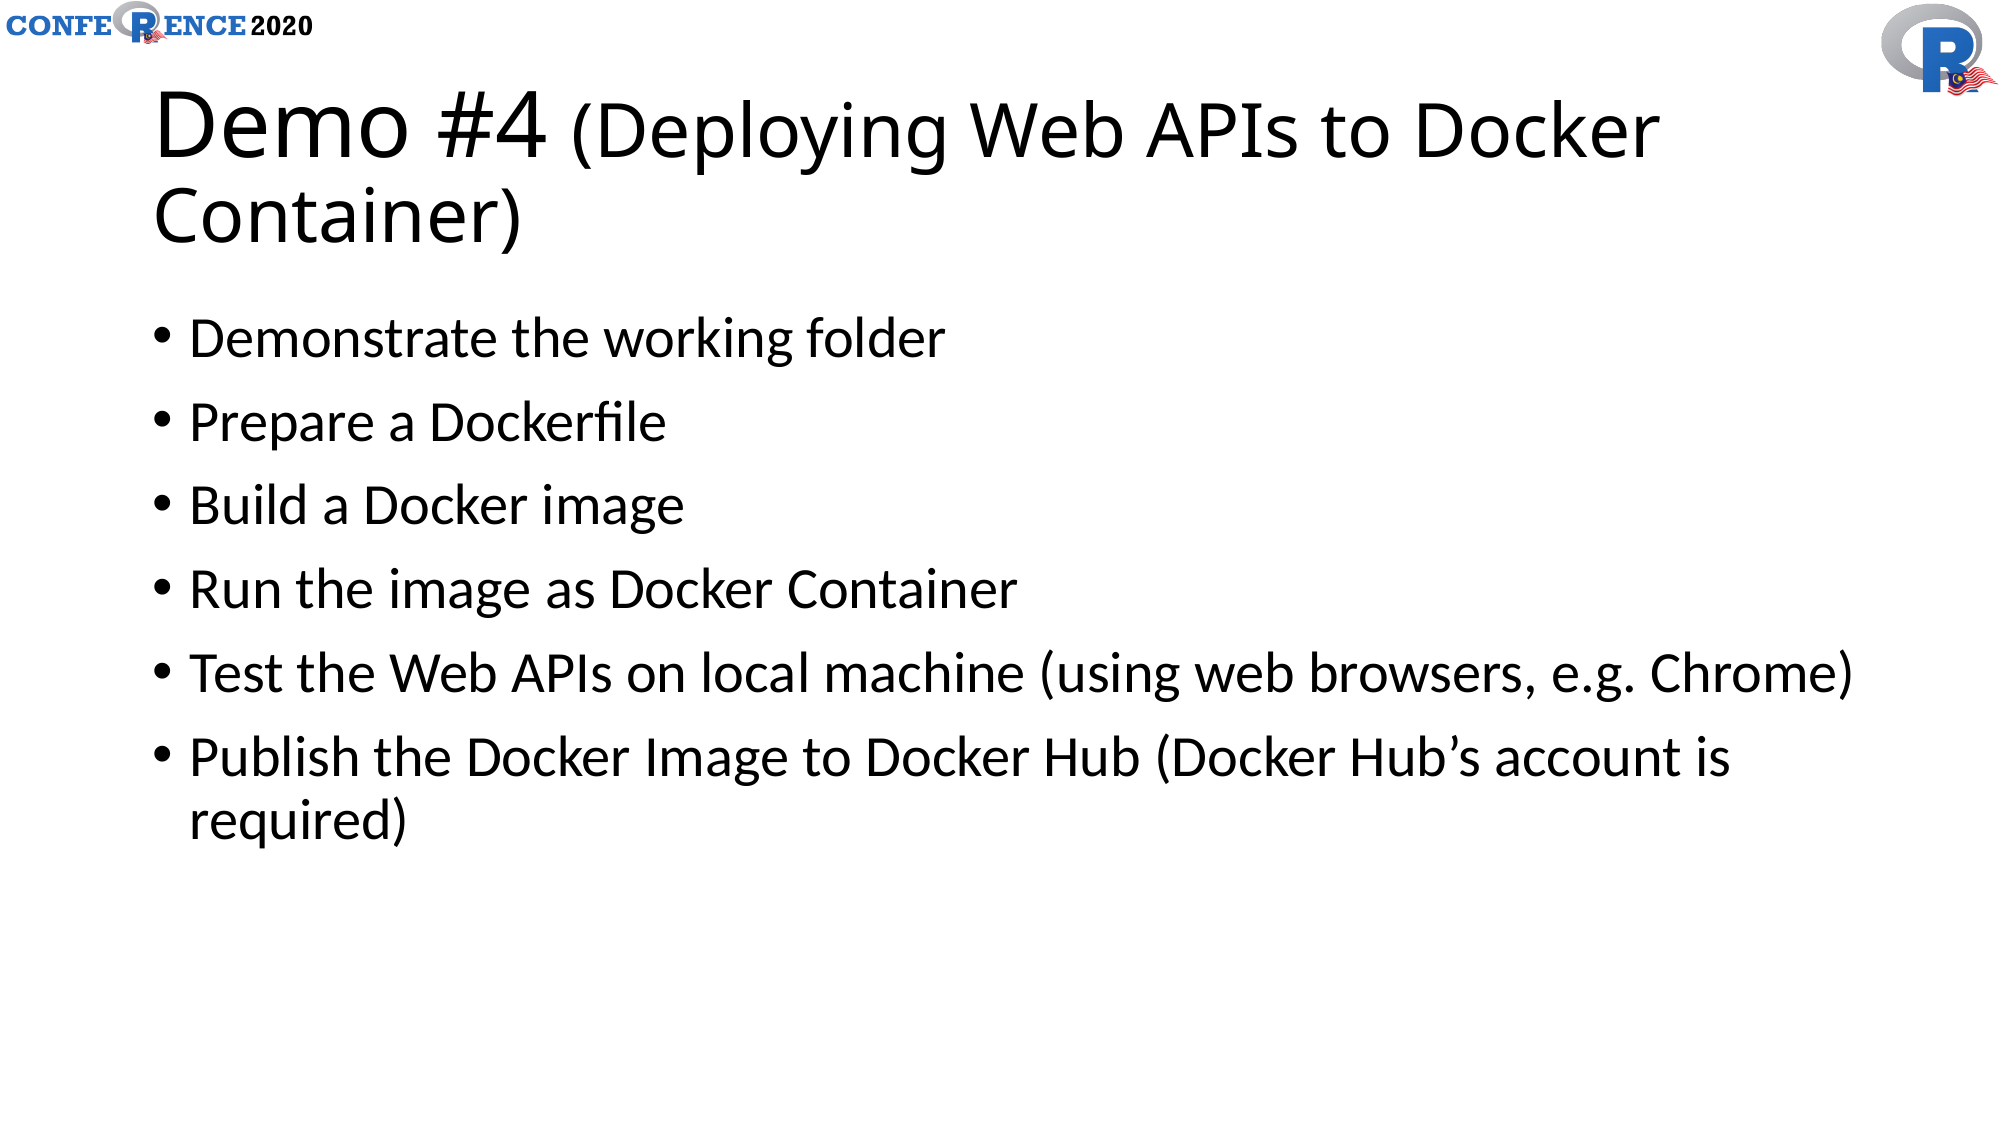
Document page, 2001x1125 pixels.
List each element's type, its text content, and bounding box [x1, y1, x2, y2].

title Demo #4 (Deploying Web APIs to Docker Container) [137, 59, 1863, 278]
picture [1876, 0, 2001, 114]
list Demonstrate the working folder Prepare a Dockerfile Build a Docker image Run the image as Docker Container Test the Web APIs on local machine (using web browsers, e.g. Chrome) Publish the Docker Image to Docker Hub (Docker Hub’s account is required) [137, 299, 1940, 1014]
picture [0, 0, 324, 72]
